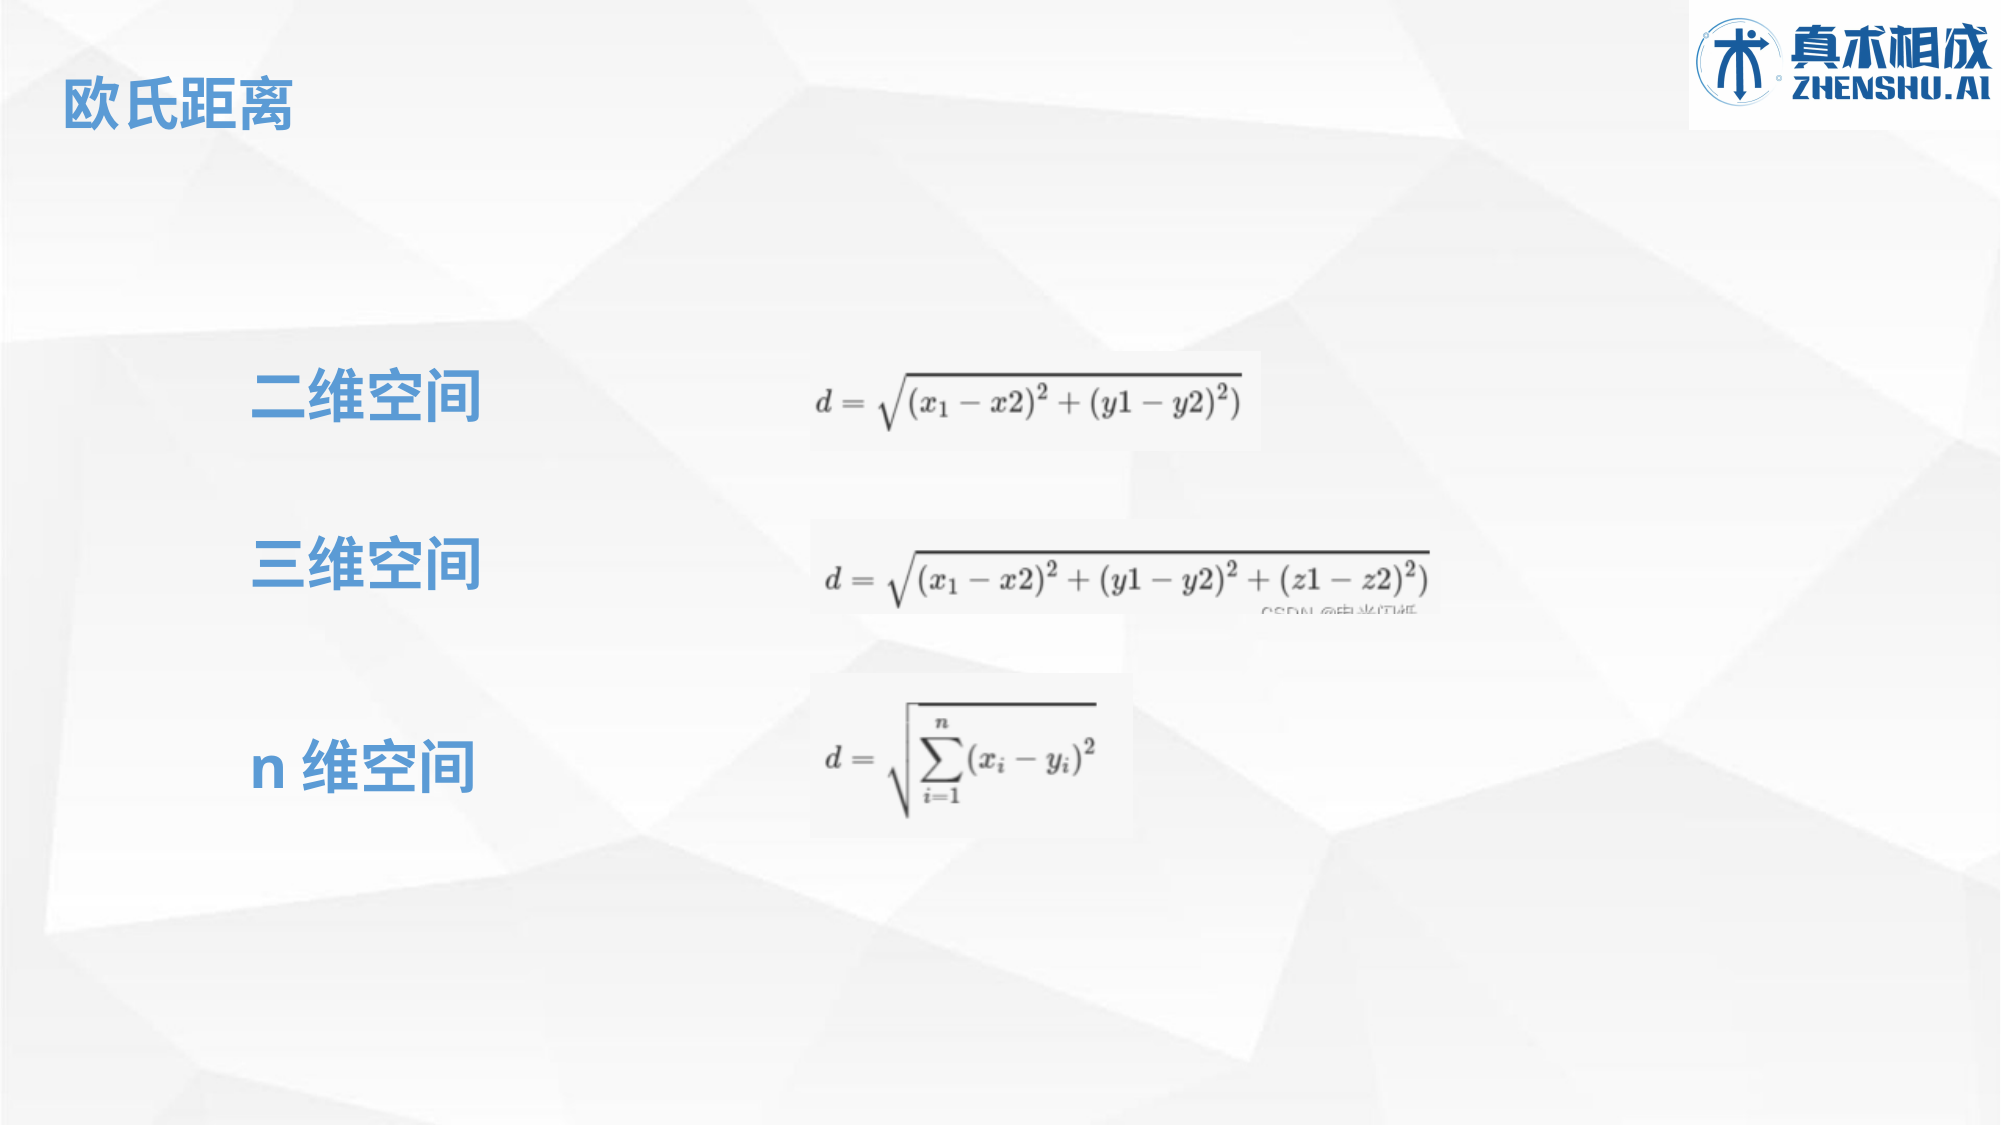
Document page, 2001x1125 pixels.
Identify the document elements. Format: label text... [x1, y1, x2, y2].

picture [0, 0, 2001, 1125]
text_box 欧氏距离 [48, 59, 1356, 145]
text_box 三维空间 [234, 519, 596, 605]
text_box 二维空间 [234, 351, 596, 437]
text_box n维空间 [234, 723, 596, 808]
